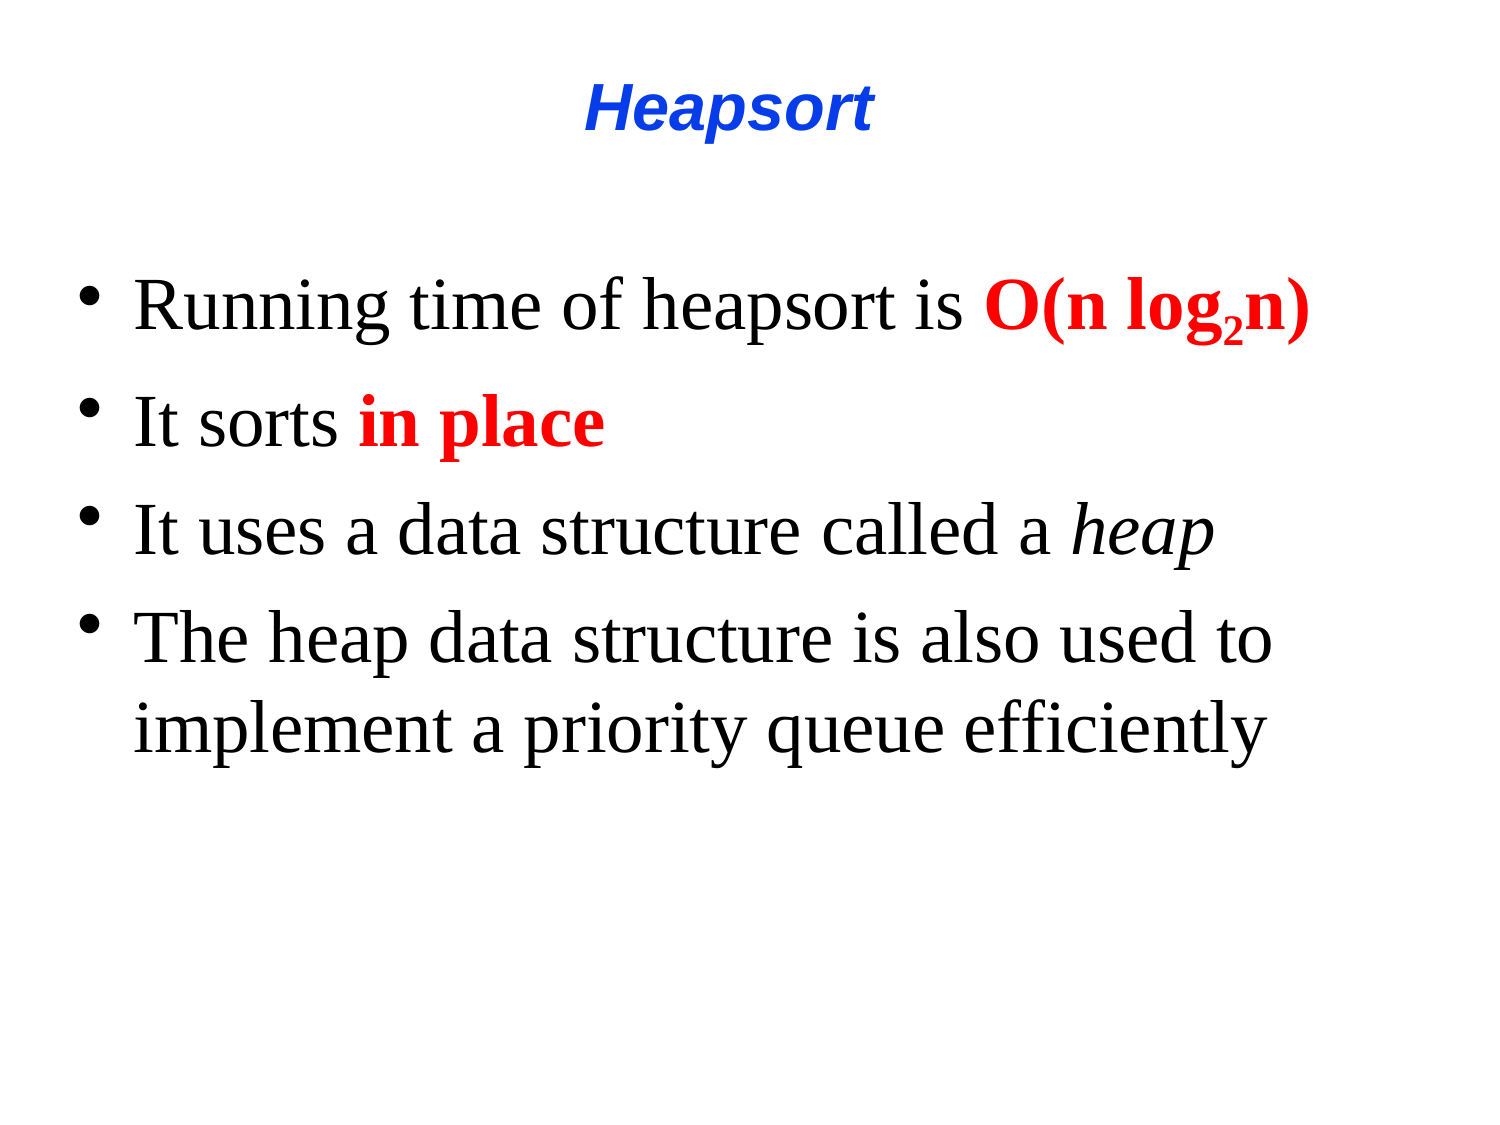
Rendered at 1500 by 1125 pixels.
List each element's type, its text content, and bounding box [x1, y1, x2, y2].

title Heapsort [582, 8, 918, 199]
text_box Running time of heapsort is O(n log2n) It sorts in place It uses a data structure called a heap The heap data structure is also used to implement a priority queue efficiently [71, 234, 1438, 768]
